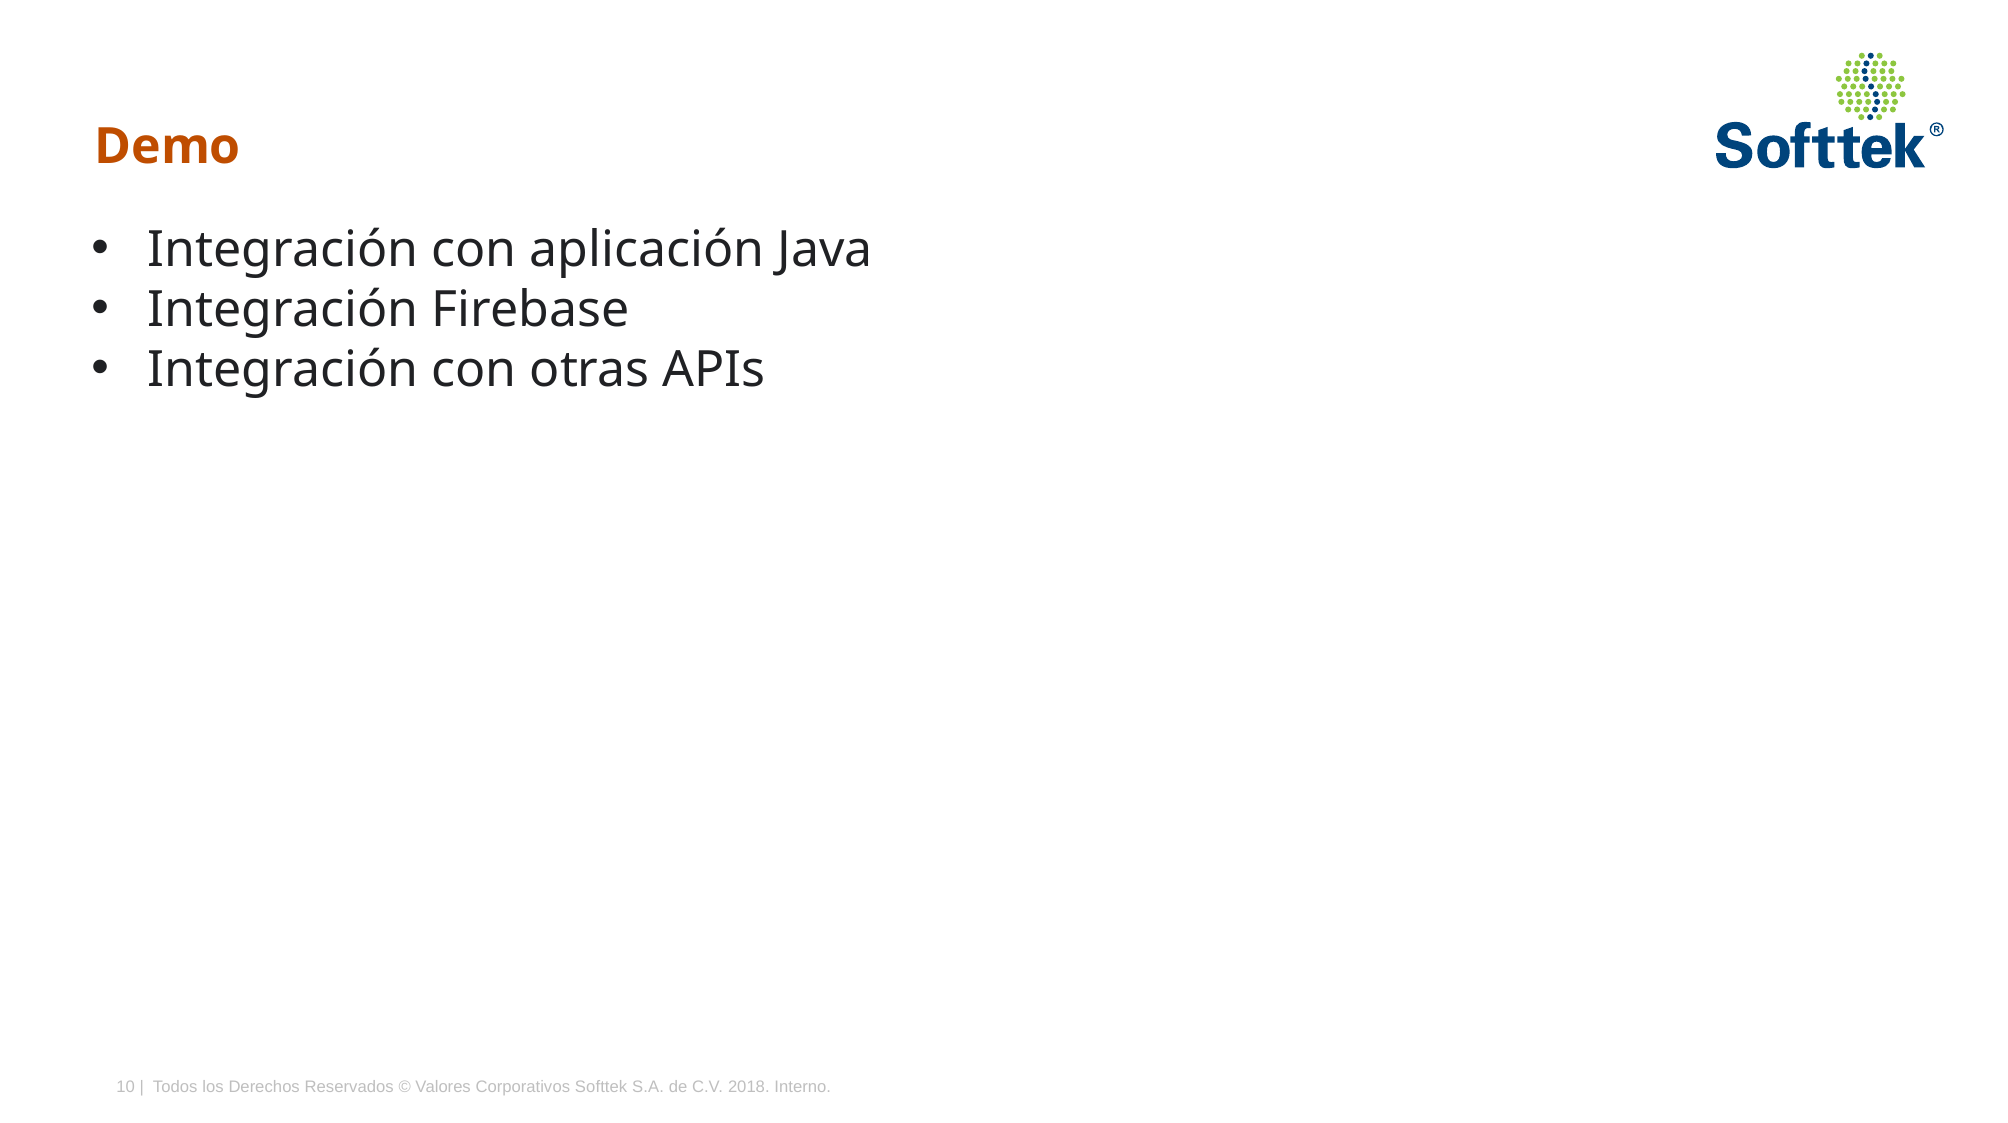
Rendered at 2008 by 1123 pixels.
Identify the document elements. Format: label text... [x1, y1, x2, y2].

text_box Integración con aplicación Java Integración Firebase Integración con otras APIs [76, 208, 1524, 494]
text_box Demo [79, 105, 256, 181]
